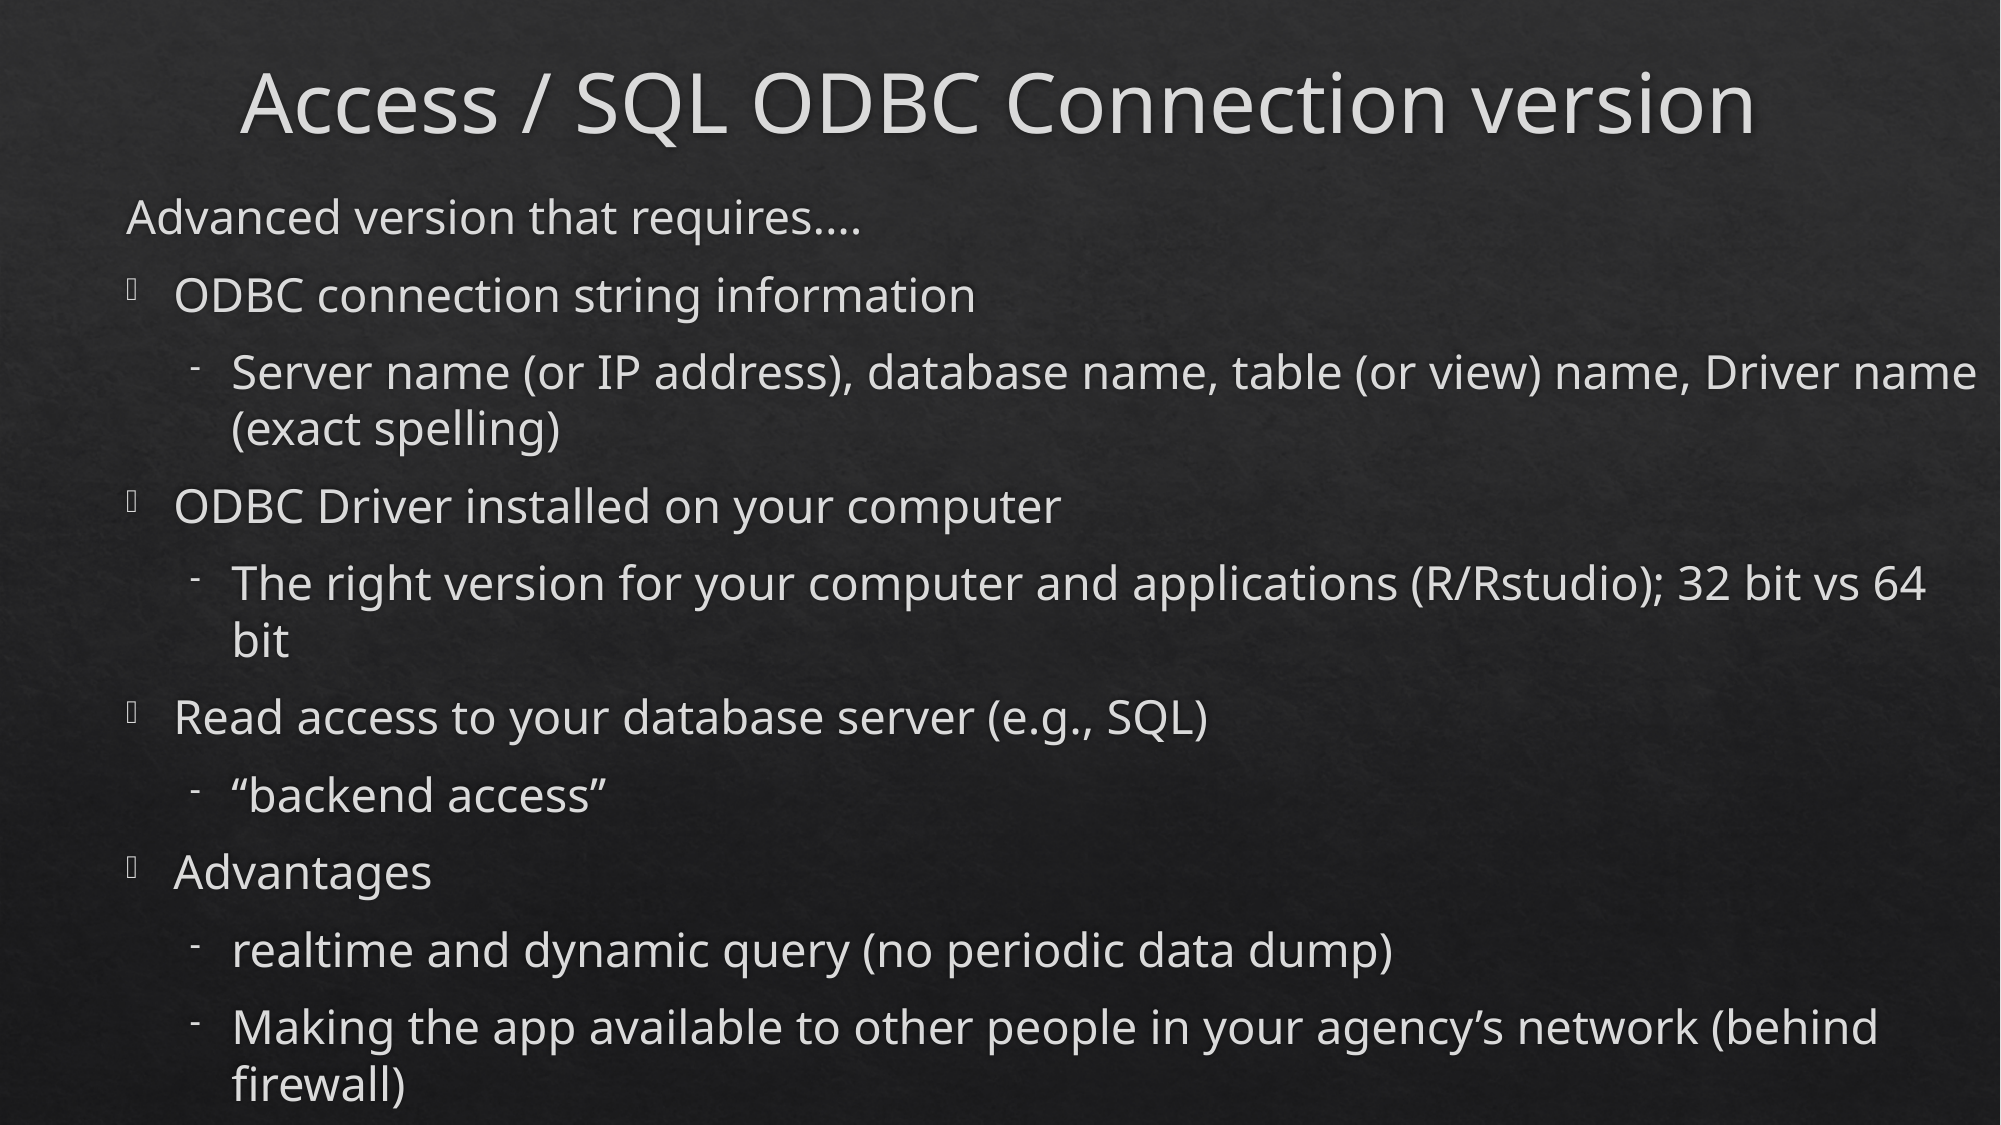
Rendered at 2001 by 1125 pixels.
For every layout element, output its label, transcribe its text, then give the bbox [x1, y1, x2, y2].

title Access / SQL ODBC Connection version [150, 20, 1850, 175]
list Advanced version that requires.... ODBC connection string information Server name (or IP address), database name, table (or view) name, Driver name (exact spelling) ODBC Driver installed on your computer The right version for your computer and applications (R/Rstudio); 32 bit vs 64 bit Read access to your database server (e.g., SQL) ‘‘backend access’’ Advantages realtime and dynamic query (no periodic data dump) Making the app available to other people in your agency’s network (behind firewall) [105, 180, 2000, 1125]
